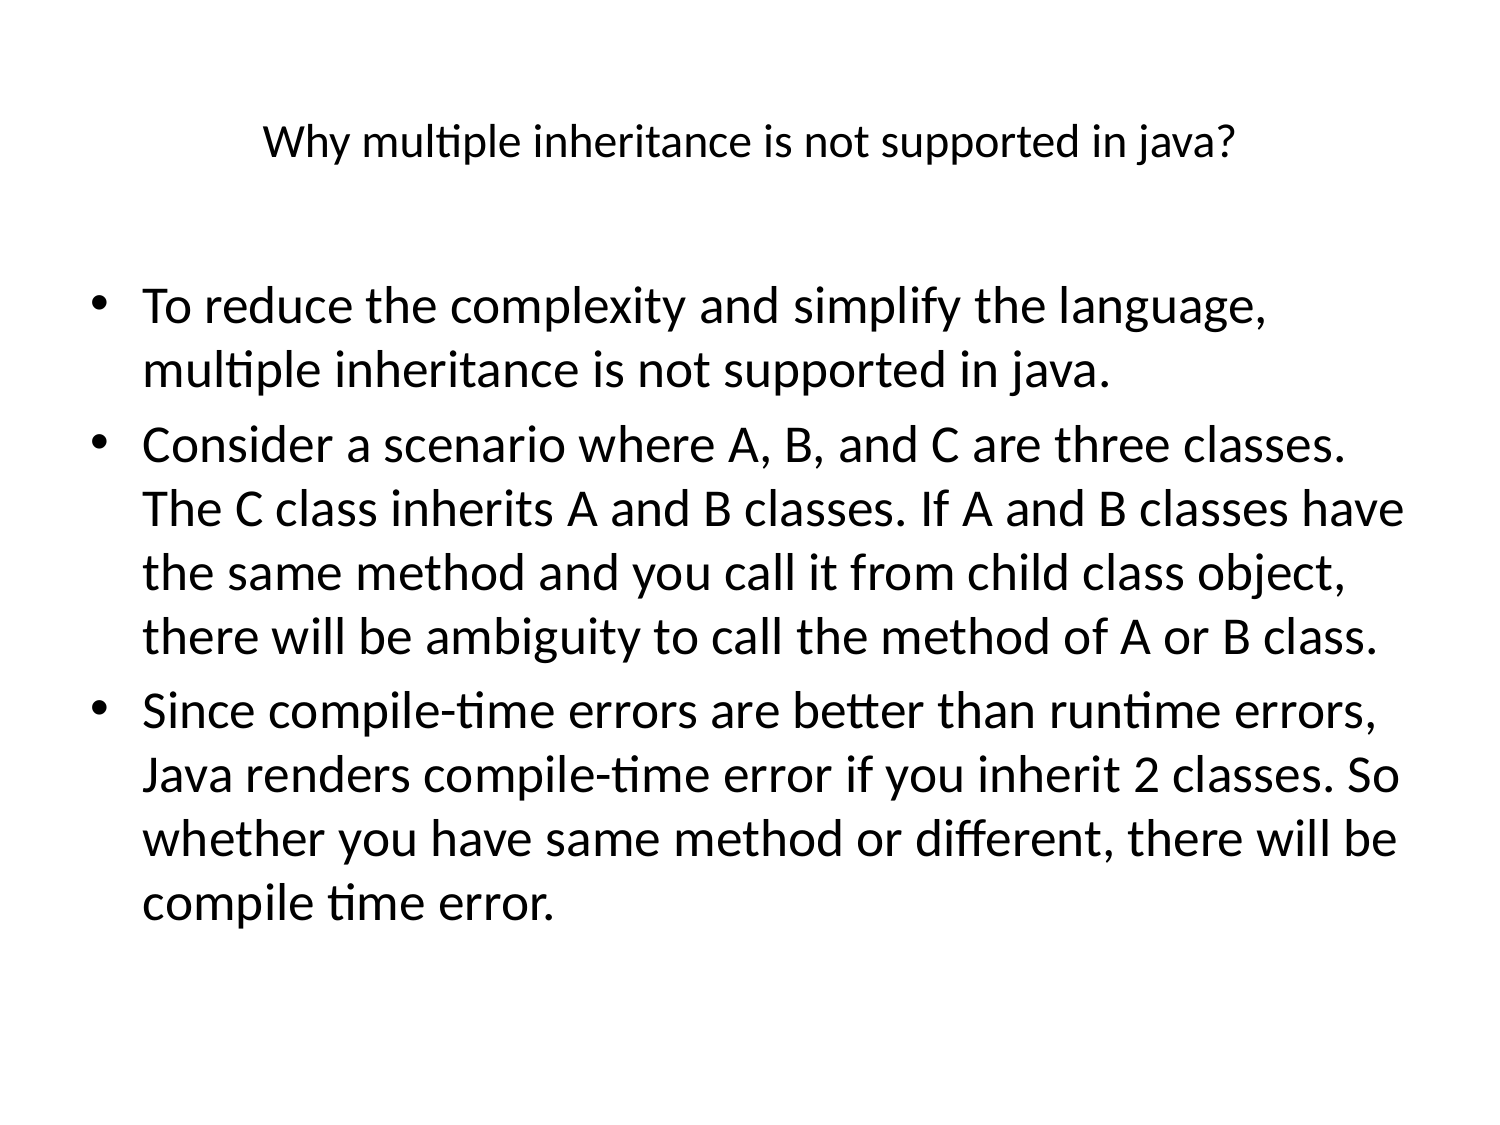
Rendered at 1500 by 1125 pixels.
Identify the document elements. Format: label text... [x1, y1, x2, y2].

list To reduce the complexity and simplify the language, multiple inheritance is not supported in java. Consider a scenario where A, B, and C are three classes. The C class inherits A and B classes. If A and B classes have the same method and you call it from child class object, there will be ambiguity to call the method of A or B class. Since compile-time errors are better than runtime errors, Java renders compile-time error if you inherit 2 classes. So whether you have same method or different, there will be compile time error. [75, 262, 1425, 1005]
title Why multiple inheritance is not supported in java? [75, 45, 1425, 233]
